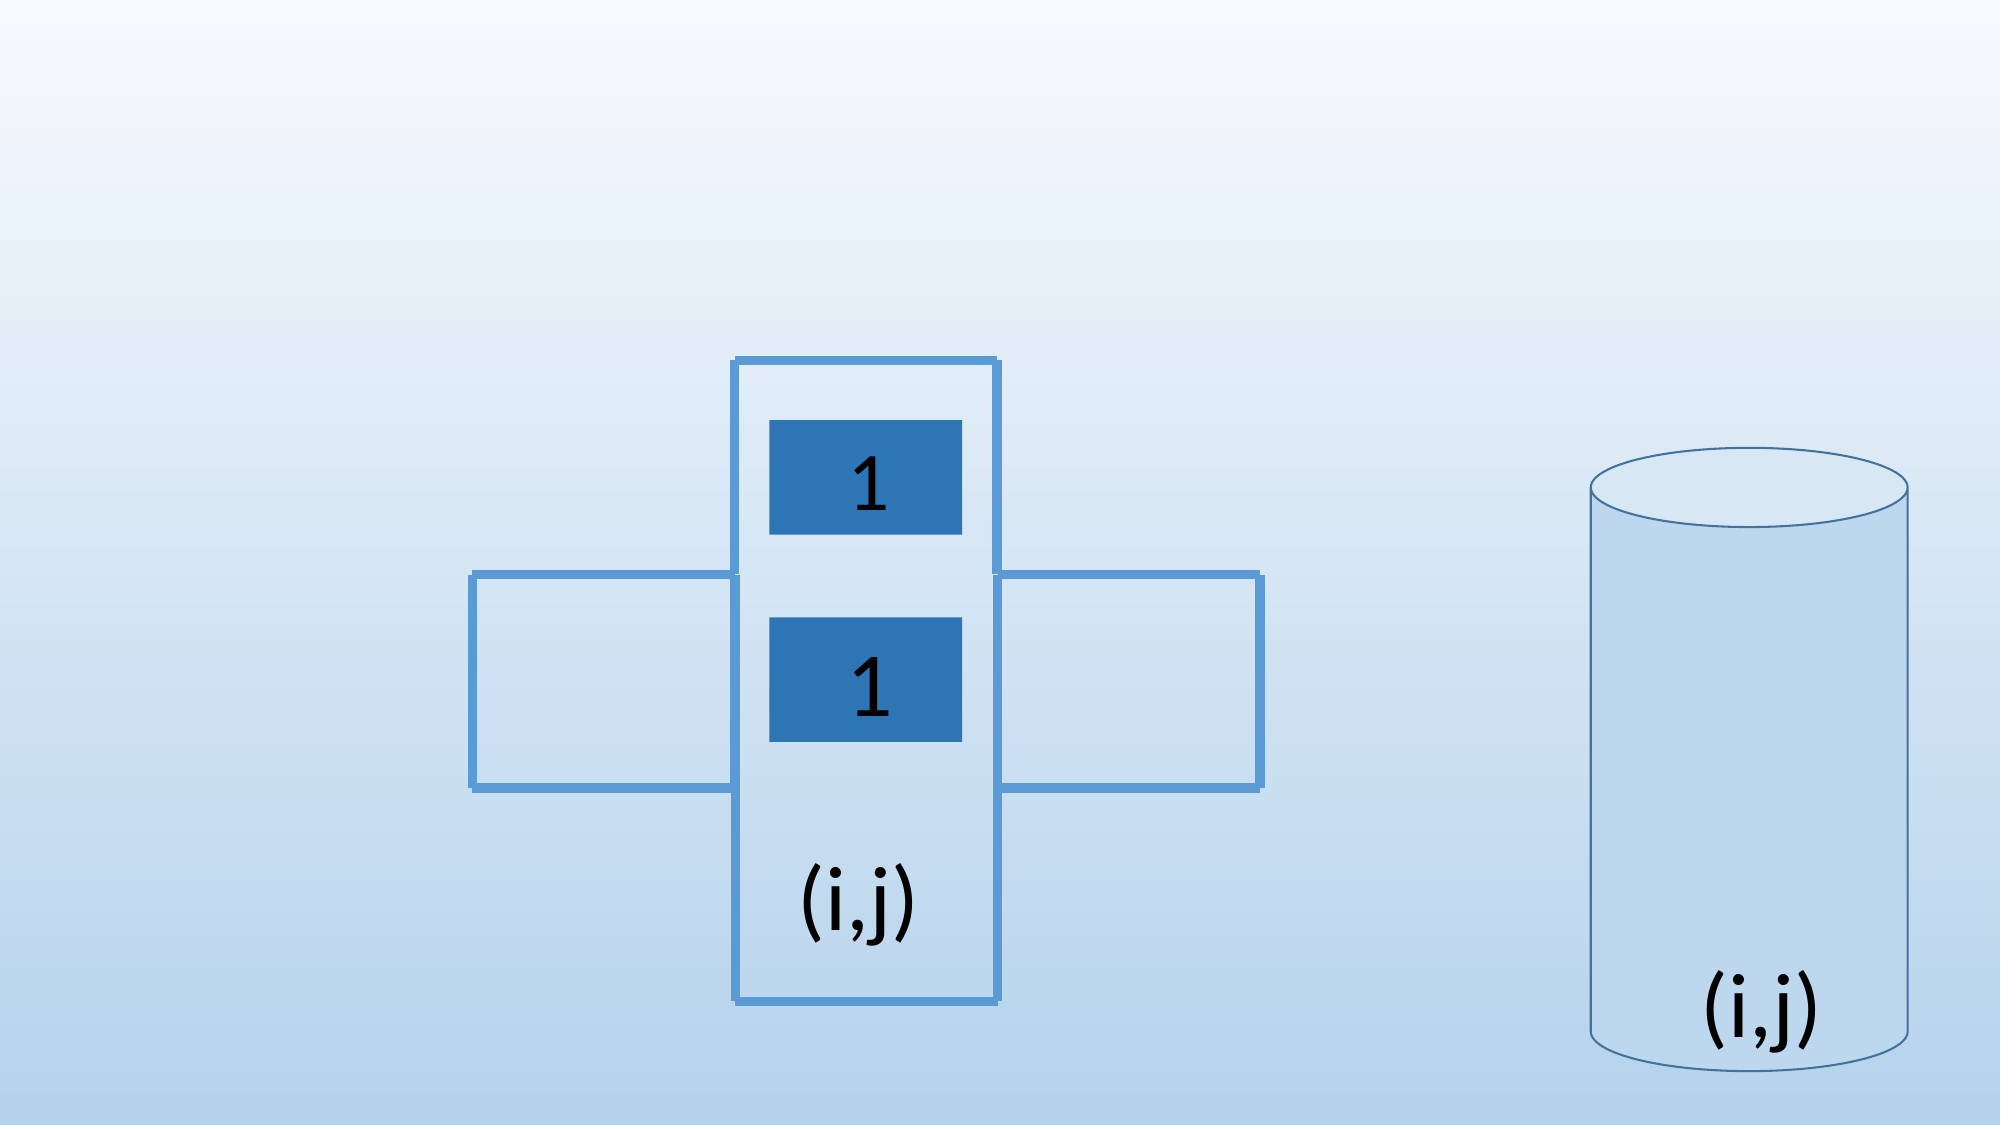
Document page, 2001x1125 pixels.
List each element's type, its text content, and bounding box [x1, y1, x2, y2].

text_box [1592, 449, 1906, 526]
text_box 1 [769, 420, 963, 535]
text_box (i,j) [1685, 938, 1853, 1063]
text_box [1589, 446, 1909, 1073]
text_box 1 [769, 617, 963, 742]
text_box (i,j) [782, 831, 950, 957]
